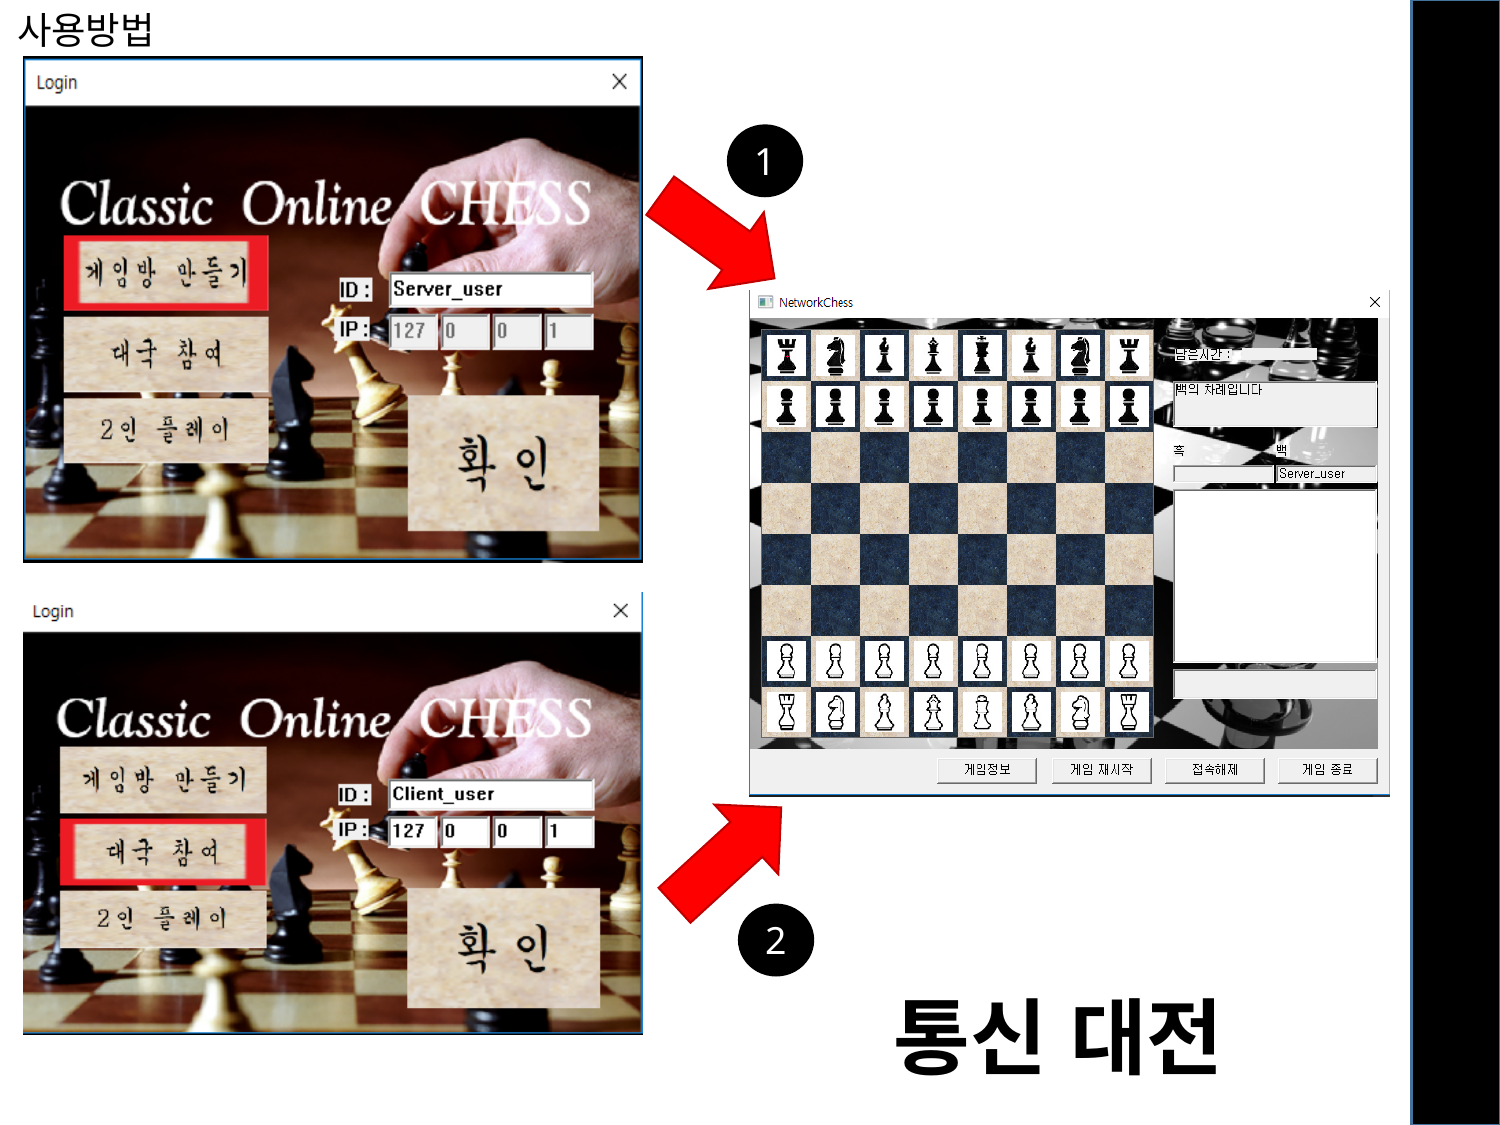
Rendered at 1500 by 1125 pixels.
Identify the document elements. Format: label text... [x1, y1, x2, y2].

text_box 사용방법 [2, 0, 381, 60]
text_box [644, 175, 776, 291]
picture [749, 290, 1390, 797]
text_box [657, 803, 783, 925]
text_box 통신 대전 [705, 977, 1412, 1093]
text_box 2 [737, 903, 815, 977]
text_box 1 [726, 124, 804, 198]
text_box [1410, 0, 1500, 1125]
picture [23, 592, 643, 1035]
picture [23, 56, 643, 563]
